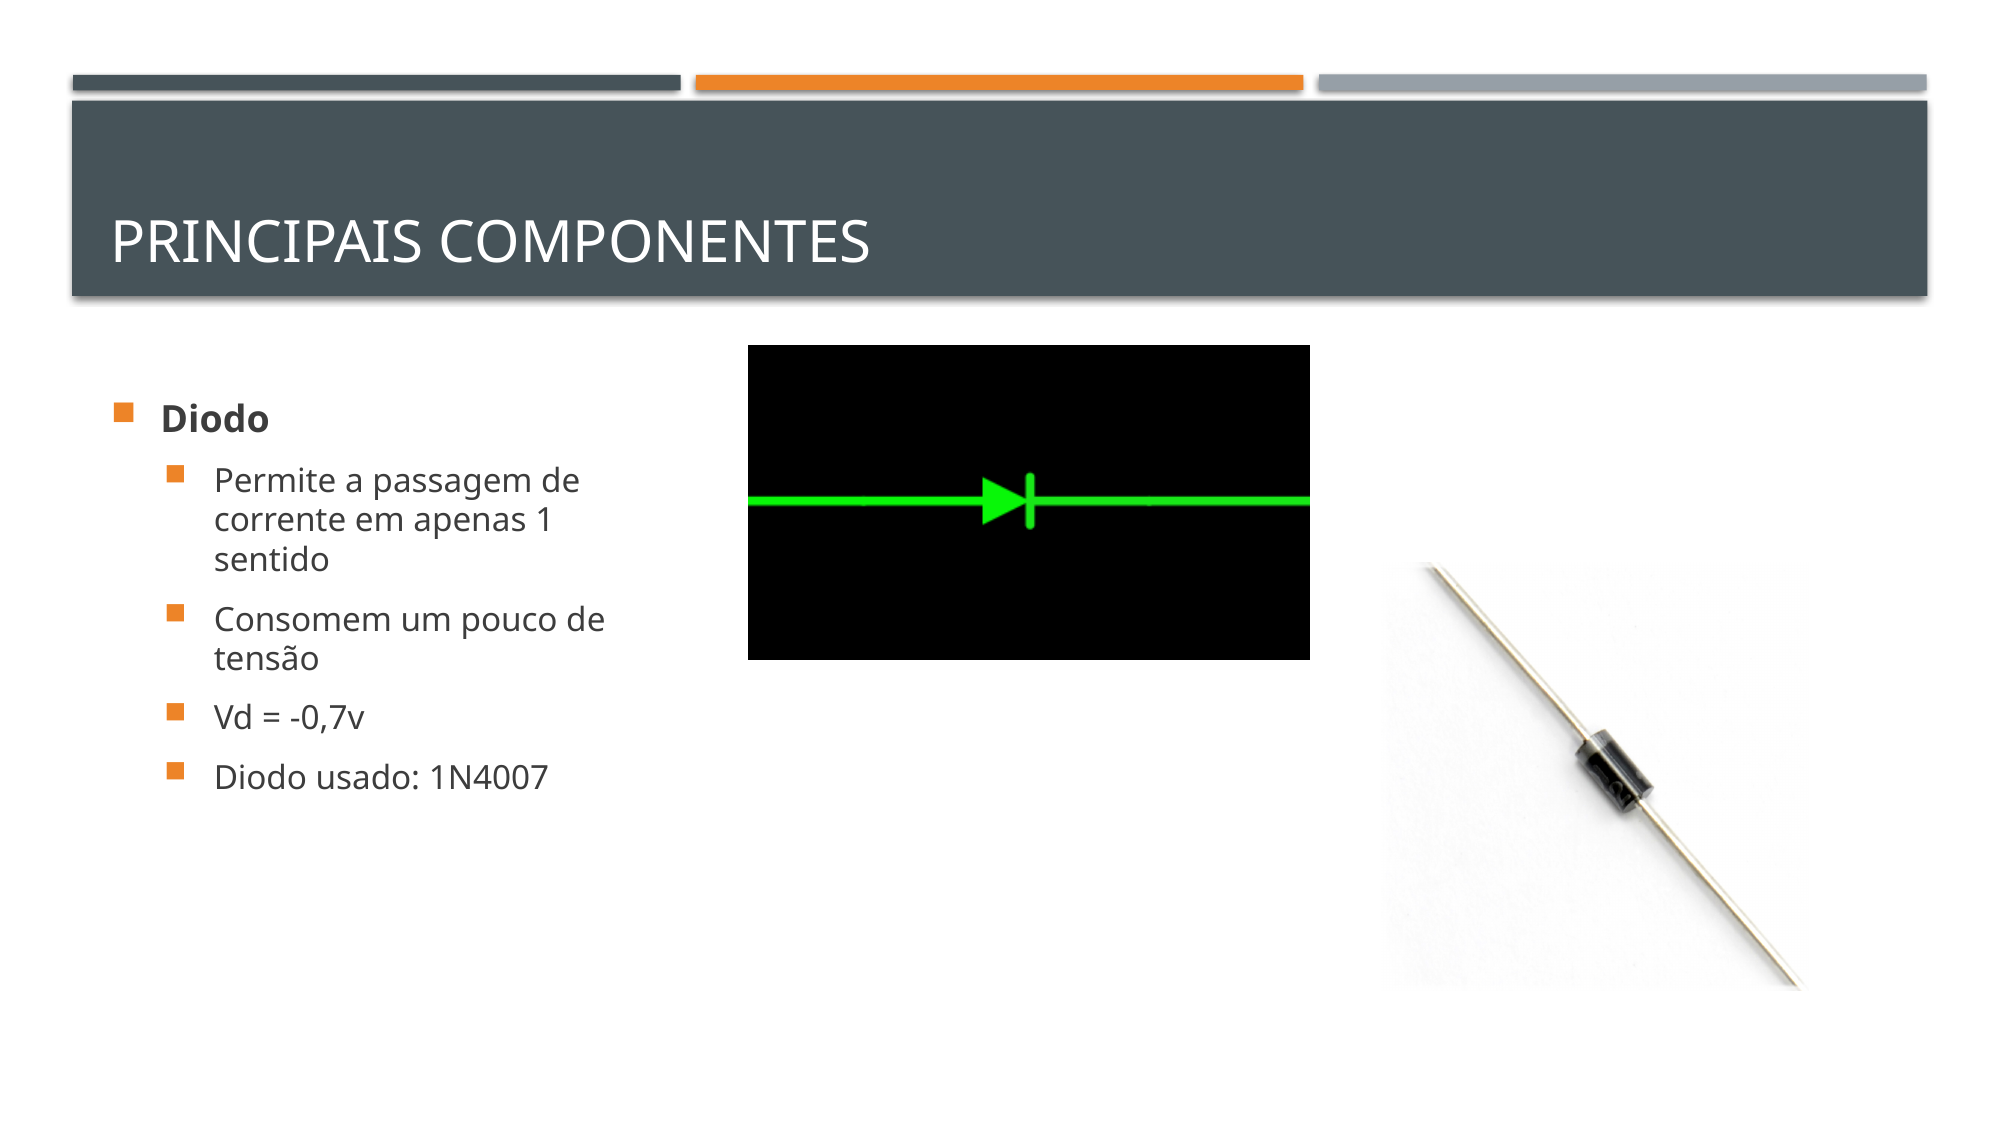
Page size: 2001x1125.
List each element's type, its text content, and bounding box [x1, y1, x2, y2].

picture [747, 344, 1310, 660]
title Principais componentes [95, 115, 1905, 282]
picture [1380, 561, 1810, 991]
list Diodo Permite a passagem de corrente em apenas 1 sentido Consomem um pouco de tensão Vd = -0,7v Diodo usado: 1N4007 [95, 357, 677, 962]
